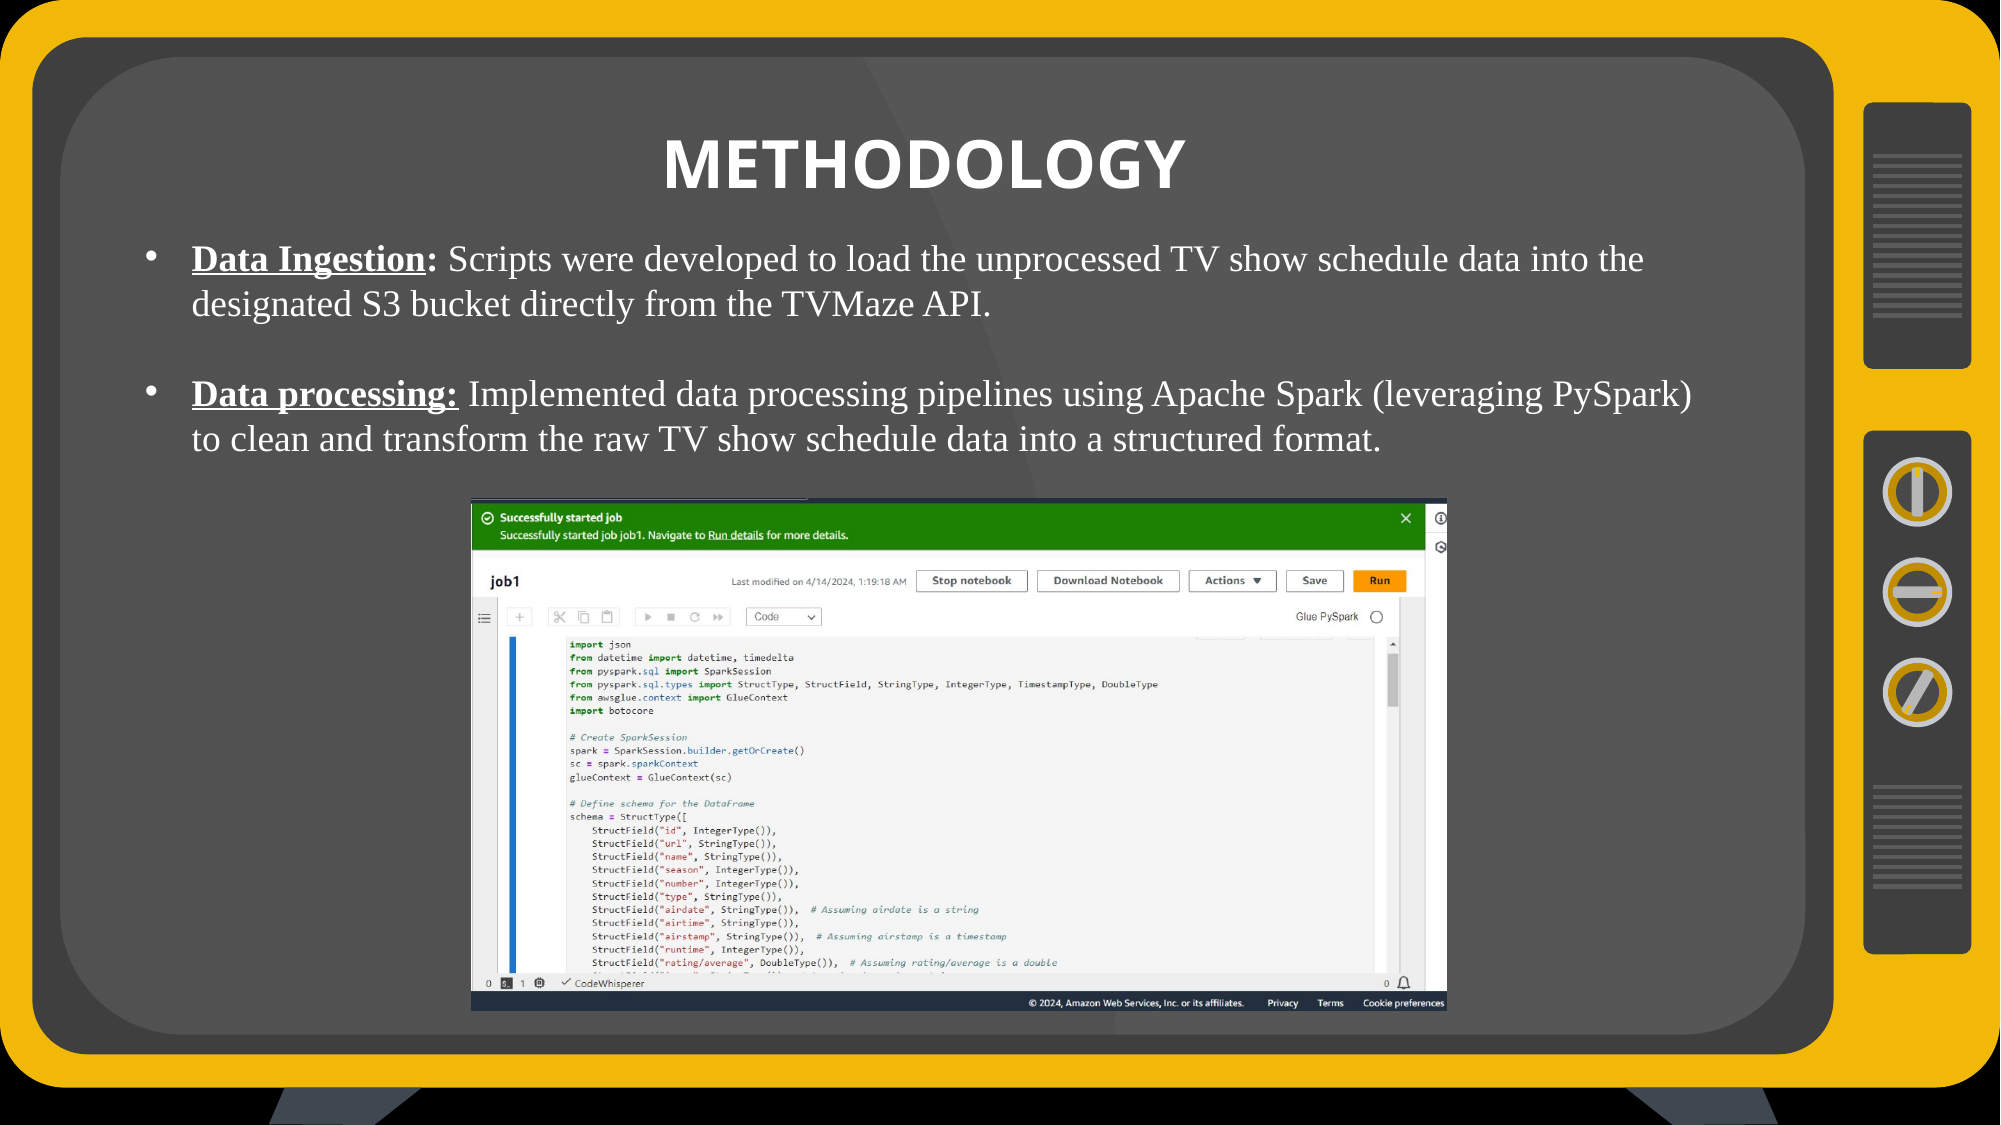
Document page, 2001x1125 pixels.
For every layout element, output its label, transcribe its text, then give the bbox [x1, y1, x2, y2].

picture [471, 498, 1447, 1011]
text_box Data Ingestion: Scripts were developed to load the unprocessed TV show schedule data into the designated S3 bucket directly from the TVMaze API. Data processing: Implemented data processing pipelines using Apache Spark (leveraging PySpark) to clean and transform the raw TV show schedule data into a structured format. [130, 226, 1746, 691]
text_box METHODOLOGY [479, 114, 1386, 210]
